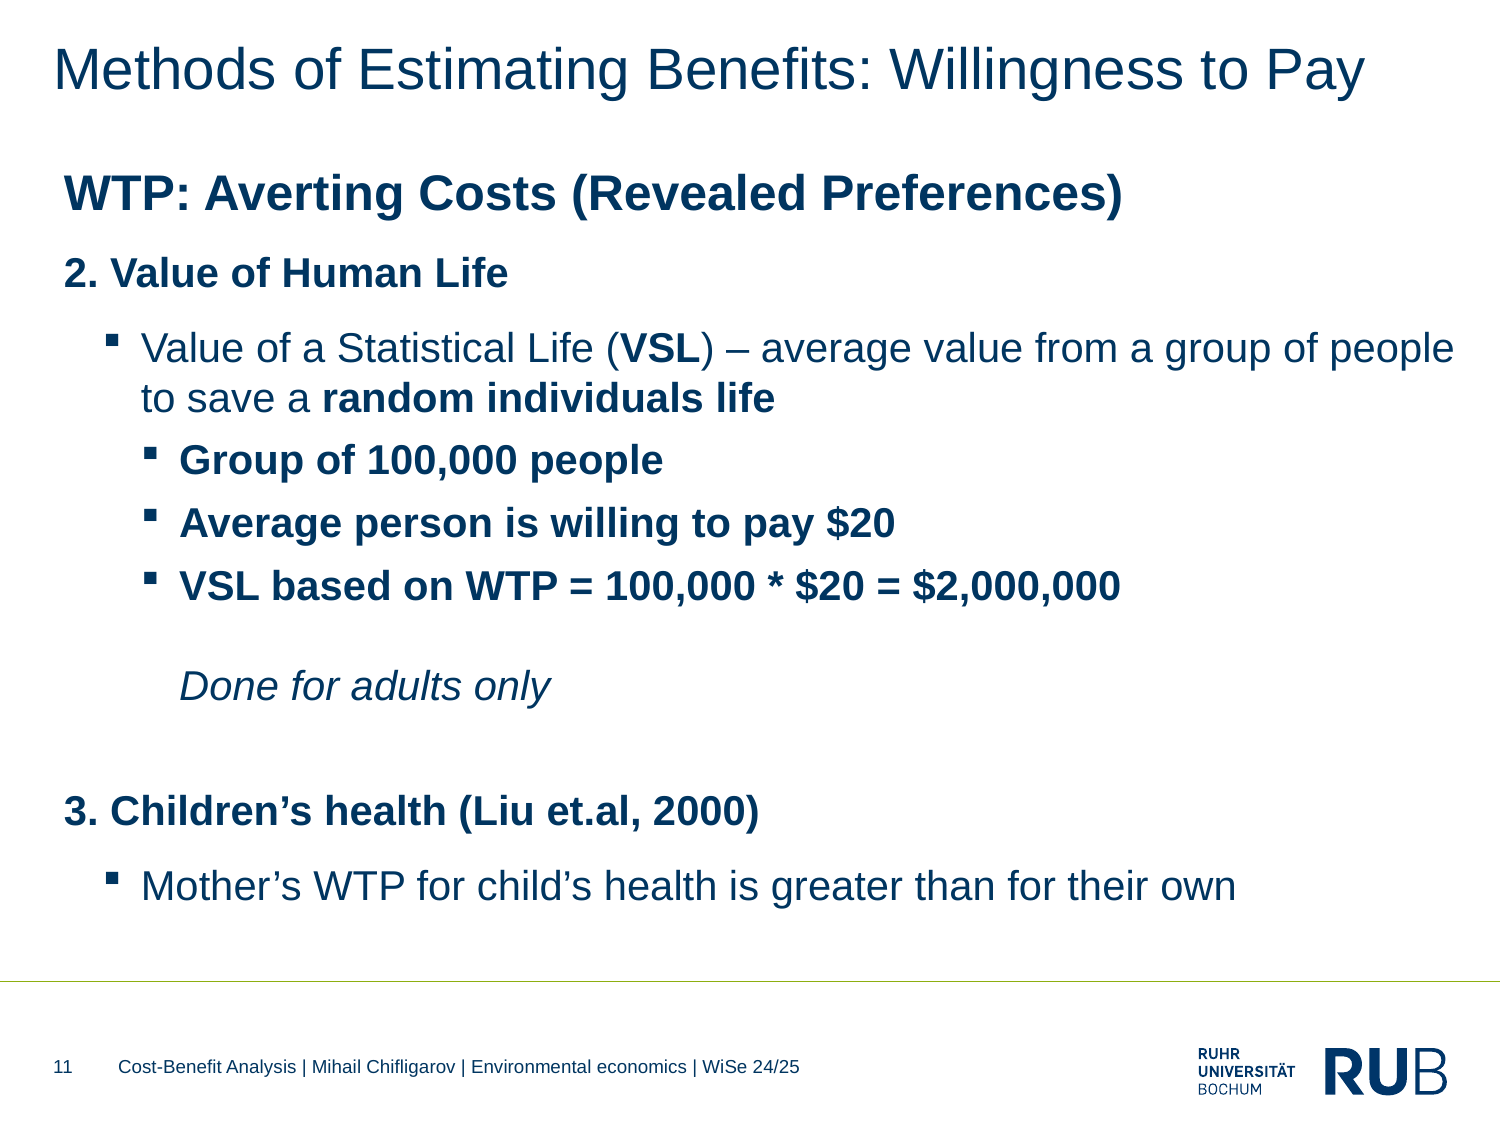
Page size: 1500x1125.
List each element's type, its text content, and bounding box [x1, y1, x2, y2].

text_box WTP: Averting Costs (Revealed Preferences) 2. Value of Human Life Value of a Statistical Life (VSL) – average value from a group of people to save a random individuals life Group of 100,000 people Average person is willing to pay $20 VSL based on WTP = 100,000 * $20 = $2,000,000 Done for adults only 3. Children’s health (Liu et.al, 2000) Mother’s WTP for child’s health is greater than for their own [64, 160, 1472, 965]
footer Cost-Benefit Analysis | Mihail Chifligarov | Environmental economics | WiSe 24/25 [118, 1054, 1152, 1078]
slide_number 11 [53, 1054, 95, 1078]
title Methods of Estimating Benefits: Willingness to Pay [53, 31, 1483, 134]
